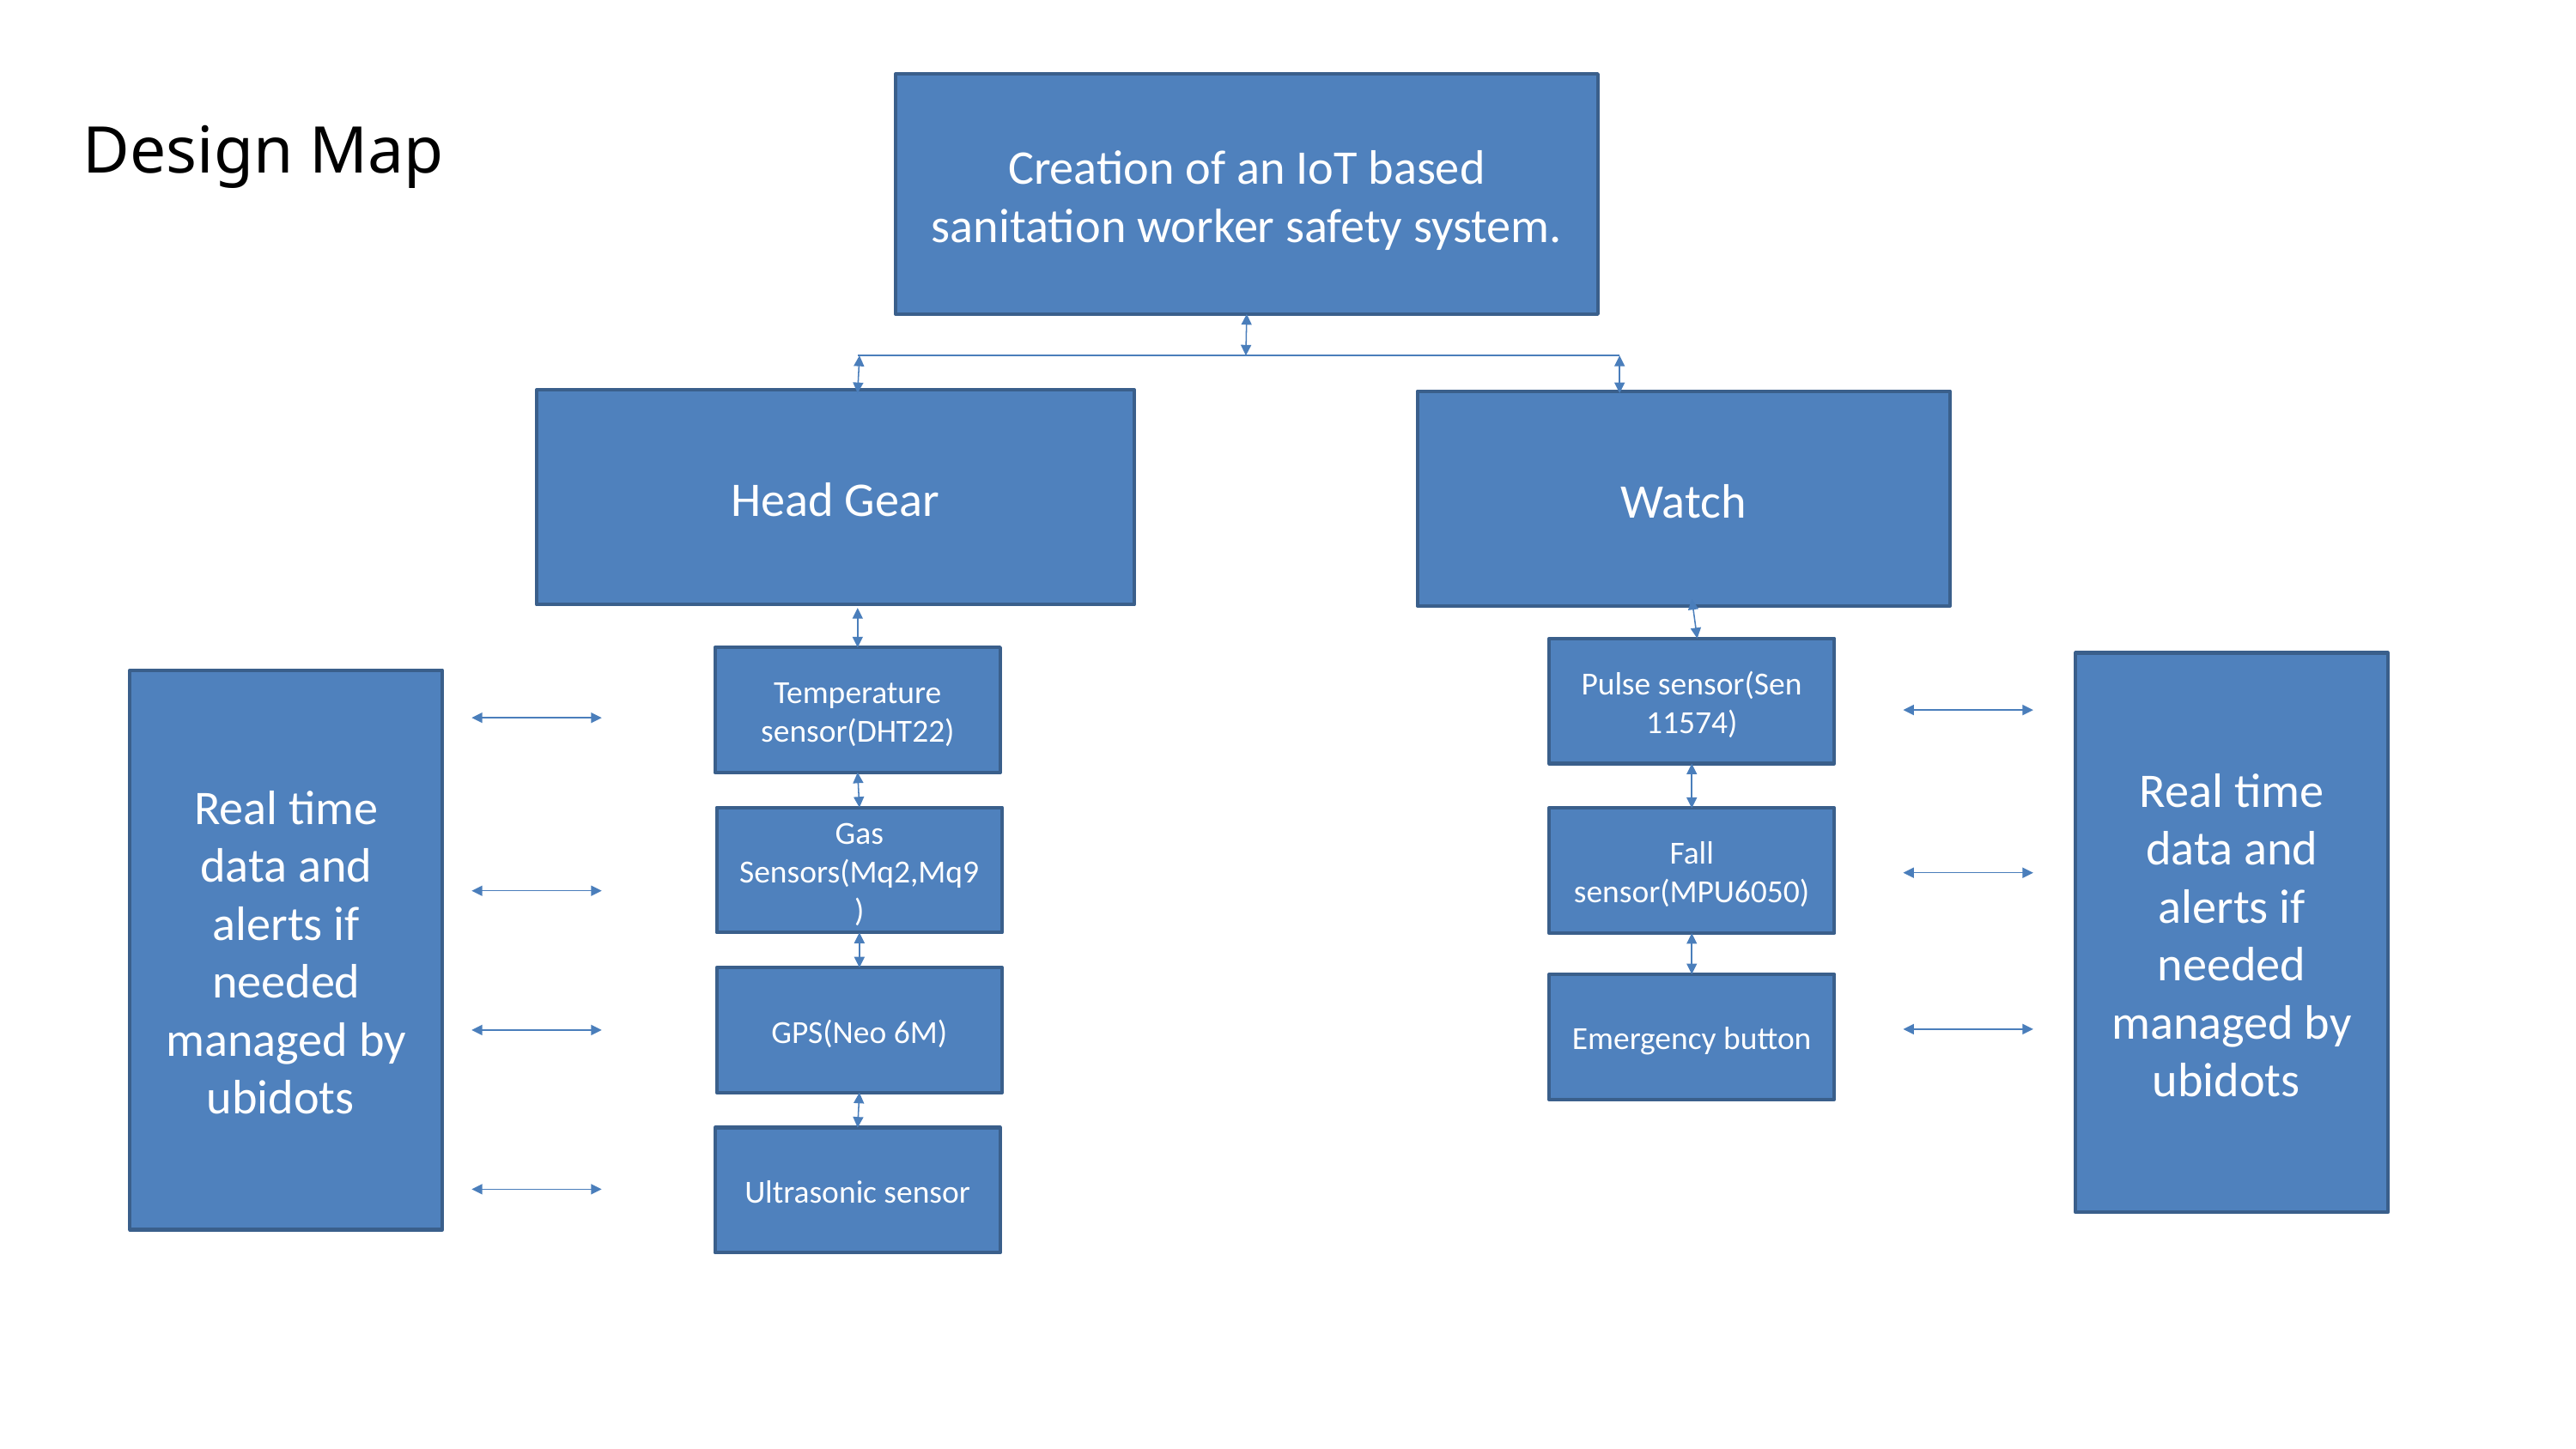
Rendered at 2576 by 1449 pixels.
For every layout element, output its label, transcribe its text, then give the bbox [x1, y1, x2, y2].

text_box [857, 1092, 860, 1128]
text_box Gas Sensors(Mq2,Mq9) [715, 806, 1004, 934]
text_box Real time data and alerts if needed managed by ubidots [128, 669, 444, 1232]
text_box Pulse sensor(Sen 11574) [1547, 637, 1836, 766]
text_box Fall sensor(MPU6050) [1547, 806, 1836, 935]
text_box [1692, 598, 1698, 639]
text_box GPS(Neo 6M) [715, 966, 1004, 1094]
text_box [857, 355, 860, 394]
text_box Head Gear [535, 388, 1136, 606]
text_box Ultrasonic sensor [714, 1125, 1002, 1254]
text_box Temperature sensor(DHT22) [714, 646, 1002, 774]
text_box Creation of an IoT based sanitation worker safety system. [894, 72, 1600, 316]
text_box Emergency button [1547, 973, 1836, 1101]
text_box Design Map [70, 38, 537, 192]
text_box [857, 772, 860, 808]
text_box Real time data and alerts if needed managed by ubidots [2074, 651, 2390, 1214]
text_box Watch [1416, 390, 1952, 608]
